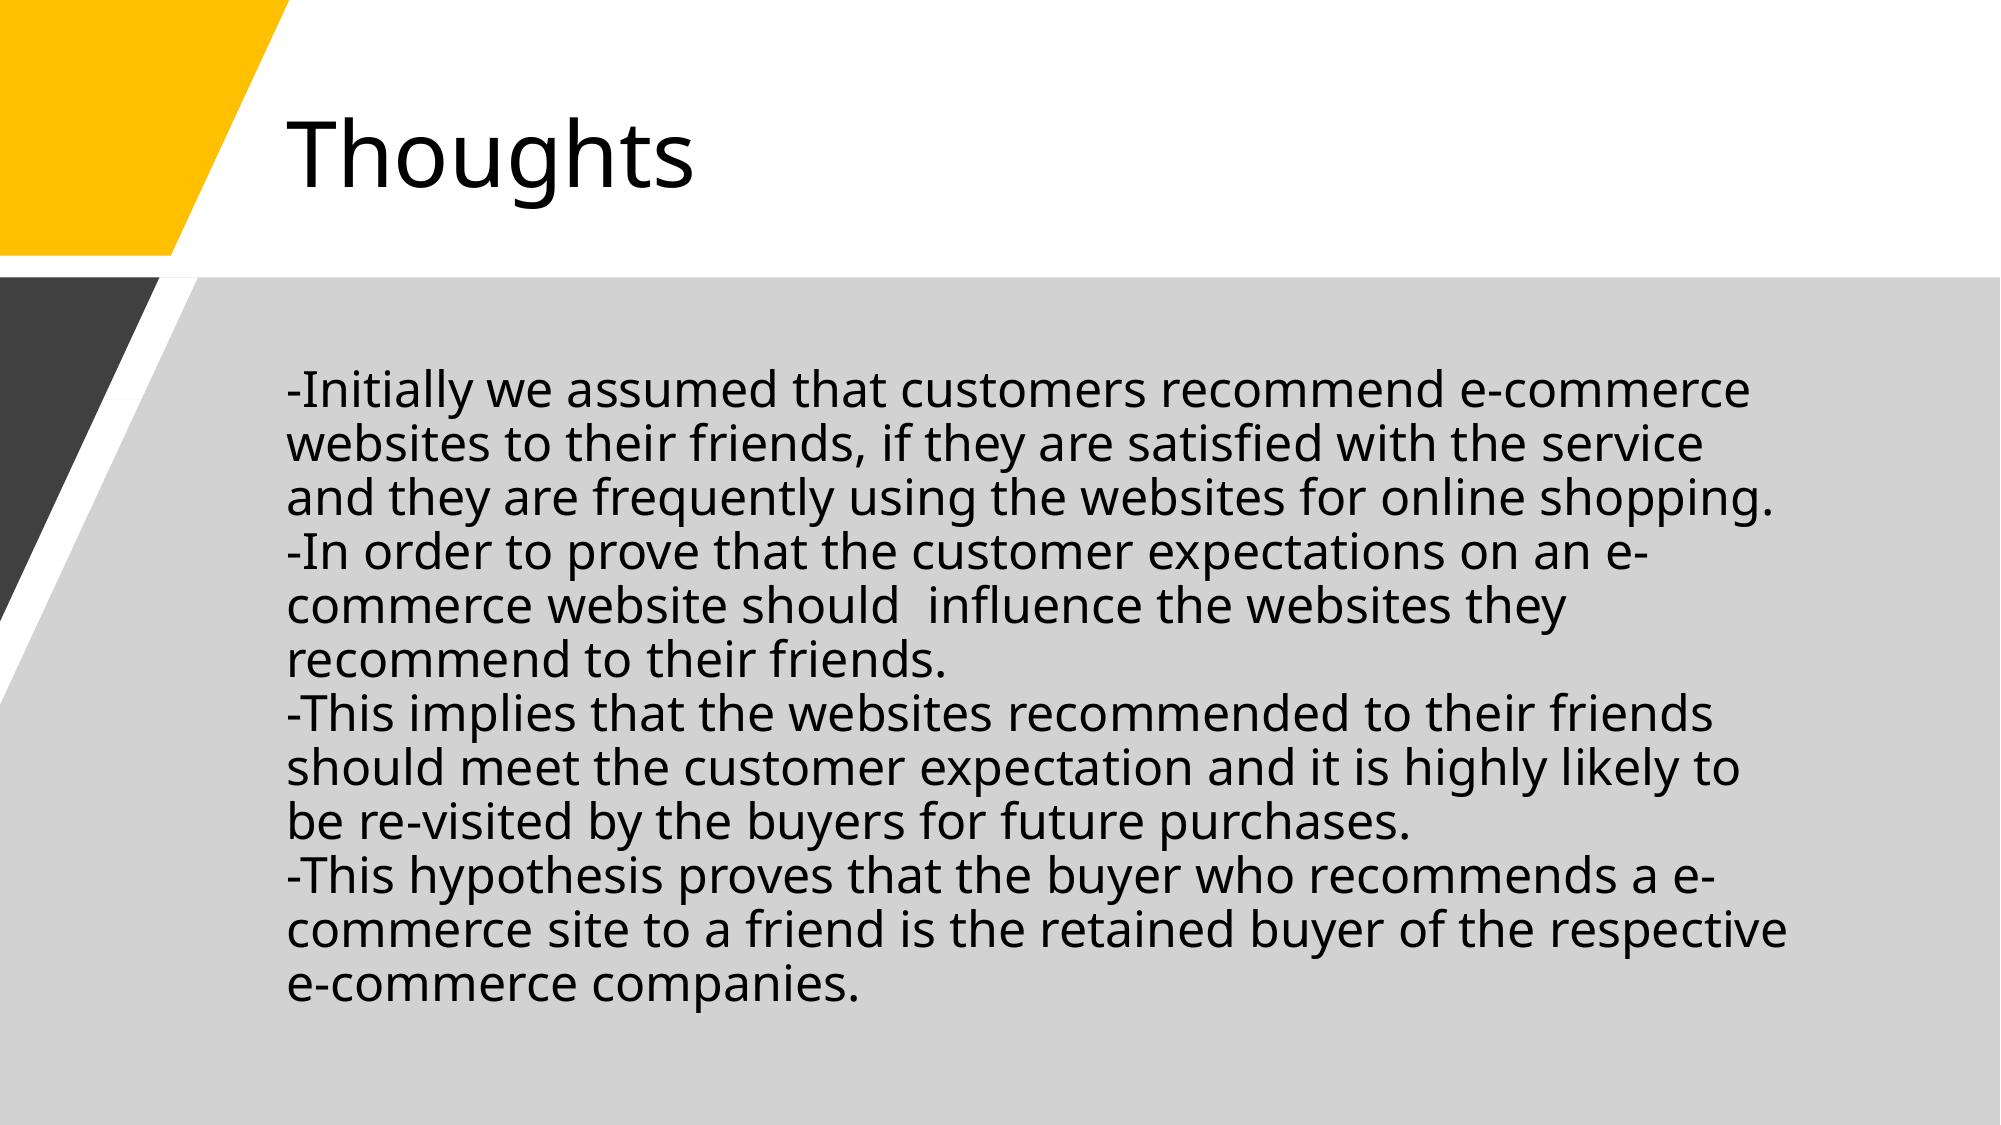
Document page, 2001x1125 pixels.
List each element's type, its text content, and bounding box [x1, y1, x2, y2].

list -Initially we assumed that customers recommend e-commerce websites to their friends, if they are satisfied with the service and they are frequently using the websites for online shopping. -In order to prove that the customer expectations on an e-commerce website should influence the websites they recommend to their friends. -This implies that the websites recommended to their friends should meet the customer expectation and it is highly likely to be re-visited by the buyers for future purchases. -This hypothesis proves that the buyer who recommends a e-commerce site to a friend is the retained buyer of the respective e-commerce companies. [271, 356, 1808, 1020]
text_box [0, 0, 291, 257]
text_box [0, 276, 2000, 1125]
title Thoughts [271, 60, 1808, 255]
text_box [0, 276, 162, 622]
